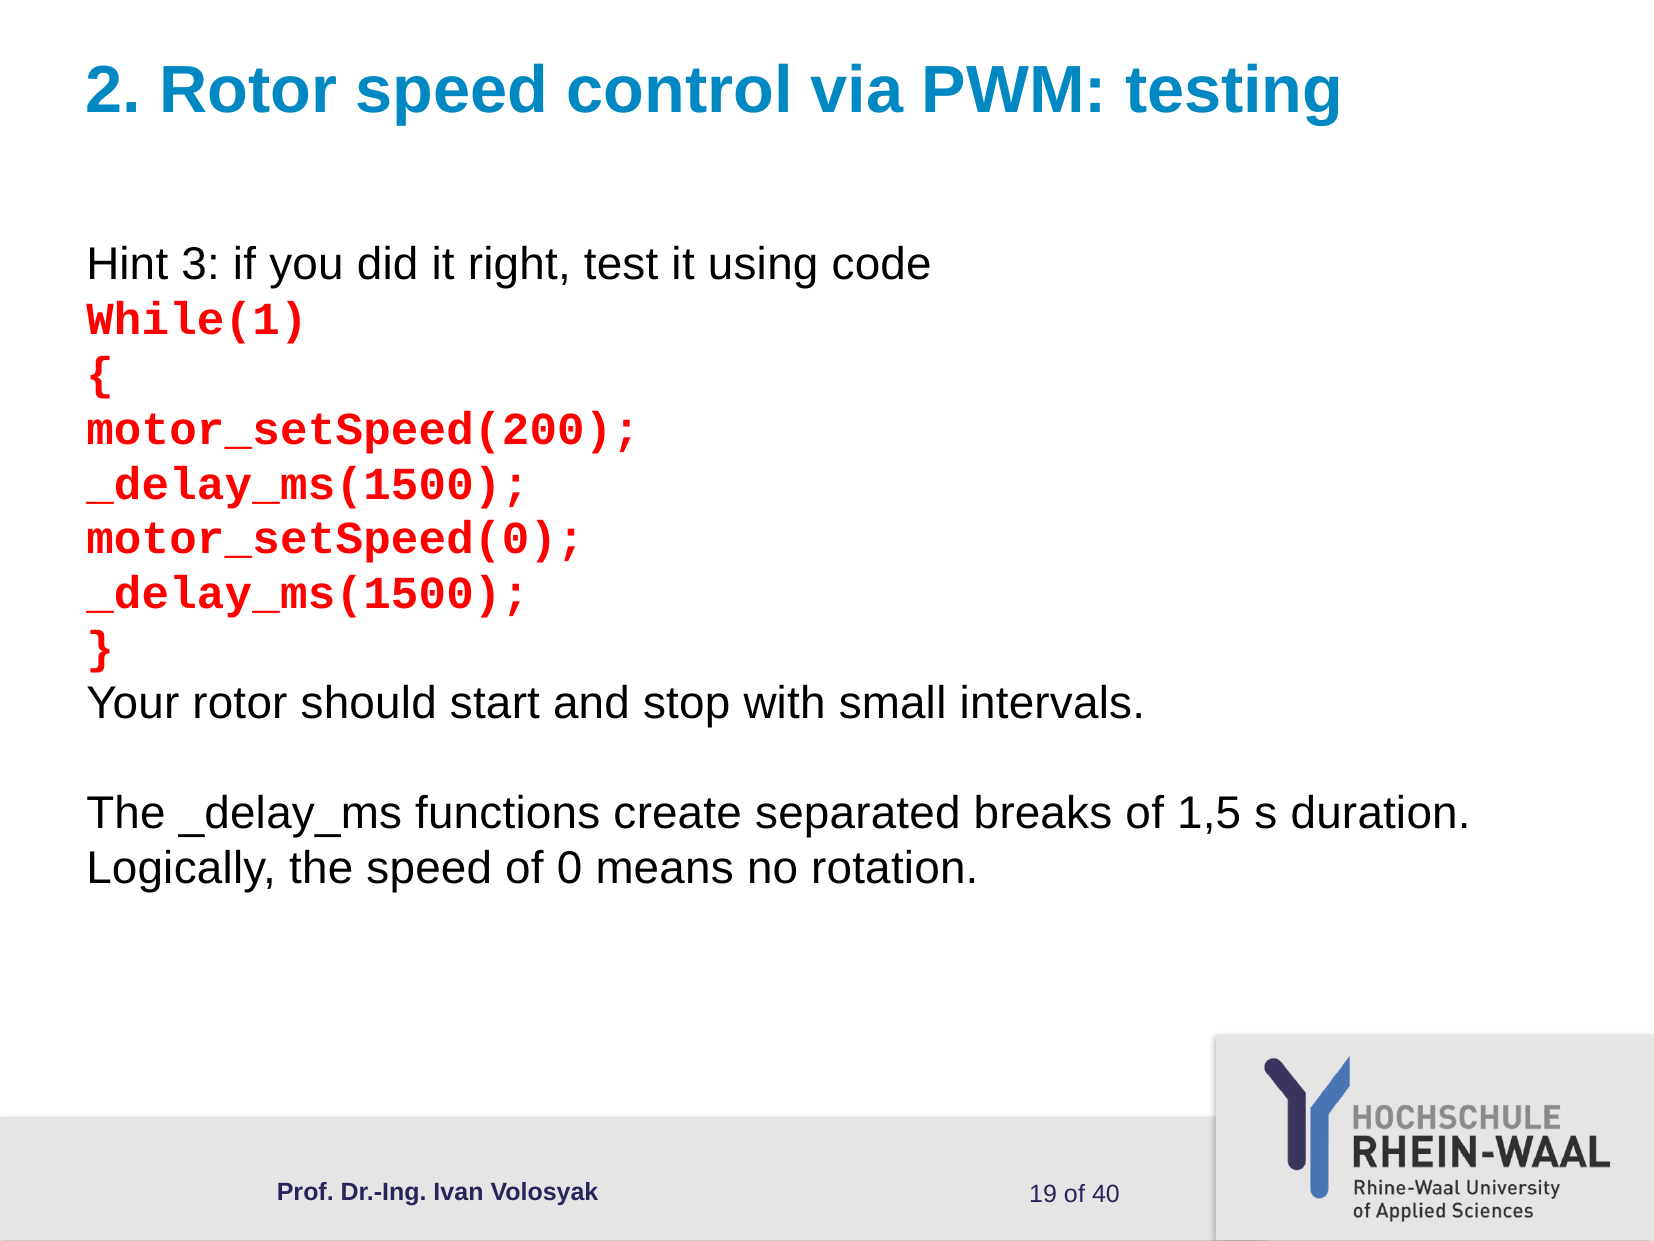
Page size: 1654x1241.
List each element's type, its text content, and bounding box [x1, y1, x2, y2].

title 2. Rotor speed control via PWM: testing [85, 41, 1575, 127]
picture [1239, 966, 1633, 1241]
subtitle Hint 3: if you did it right, test it using code While(1) { motor_setSpeed(200); _delay_ms(1500); motor_setSpeed(0); _delay_ms(1500); } Your rotor should start and stop with small intervals. The _delay_ms functions create separated breaks of 1,5 s duration. Logically, the speed of 0 means no rotation. [86, 178, 1575, 1023]
footer Prof. Dr.-Ing. Ivan Volosyak [276, 1147, 990, 1214]
